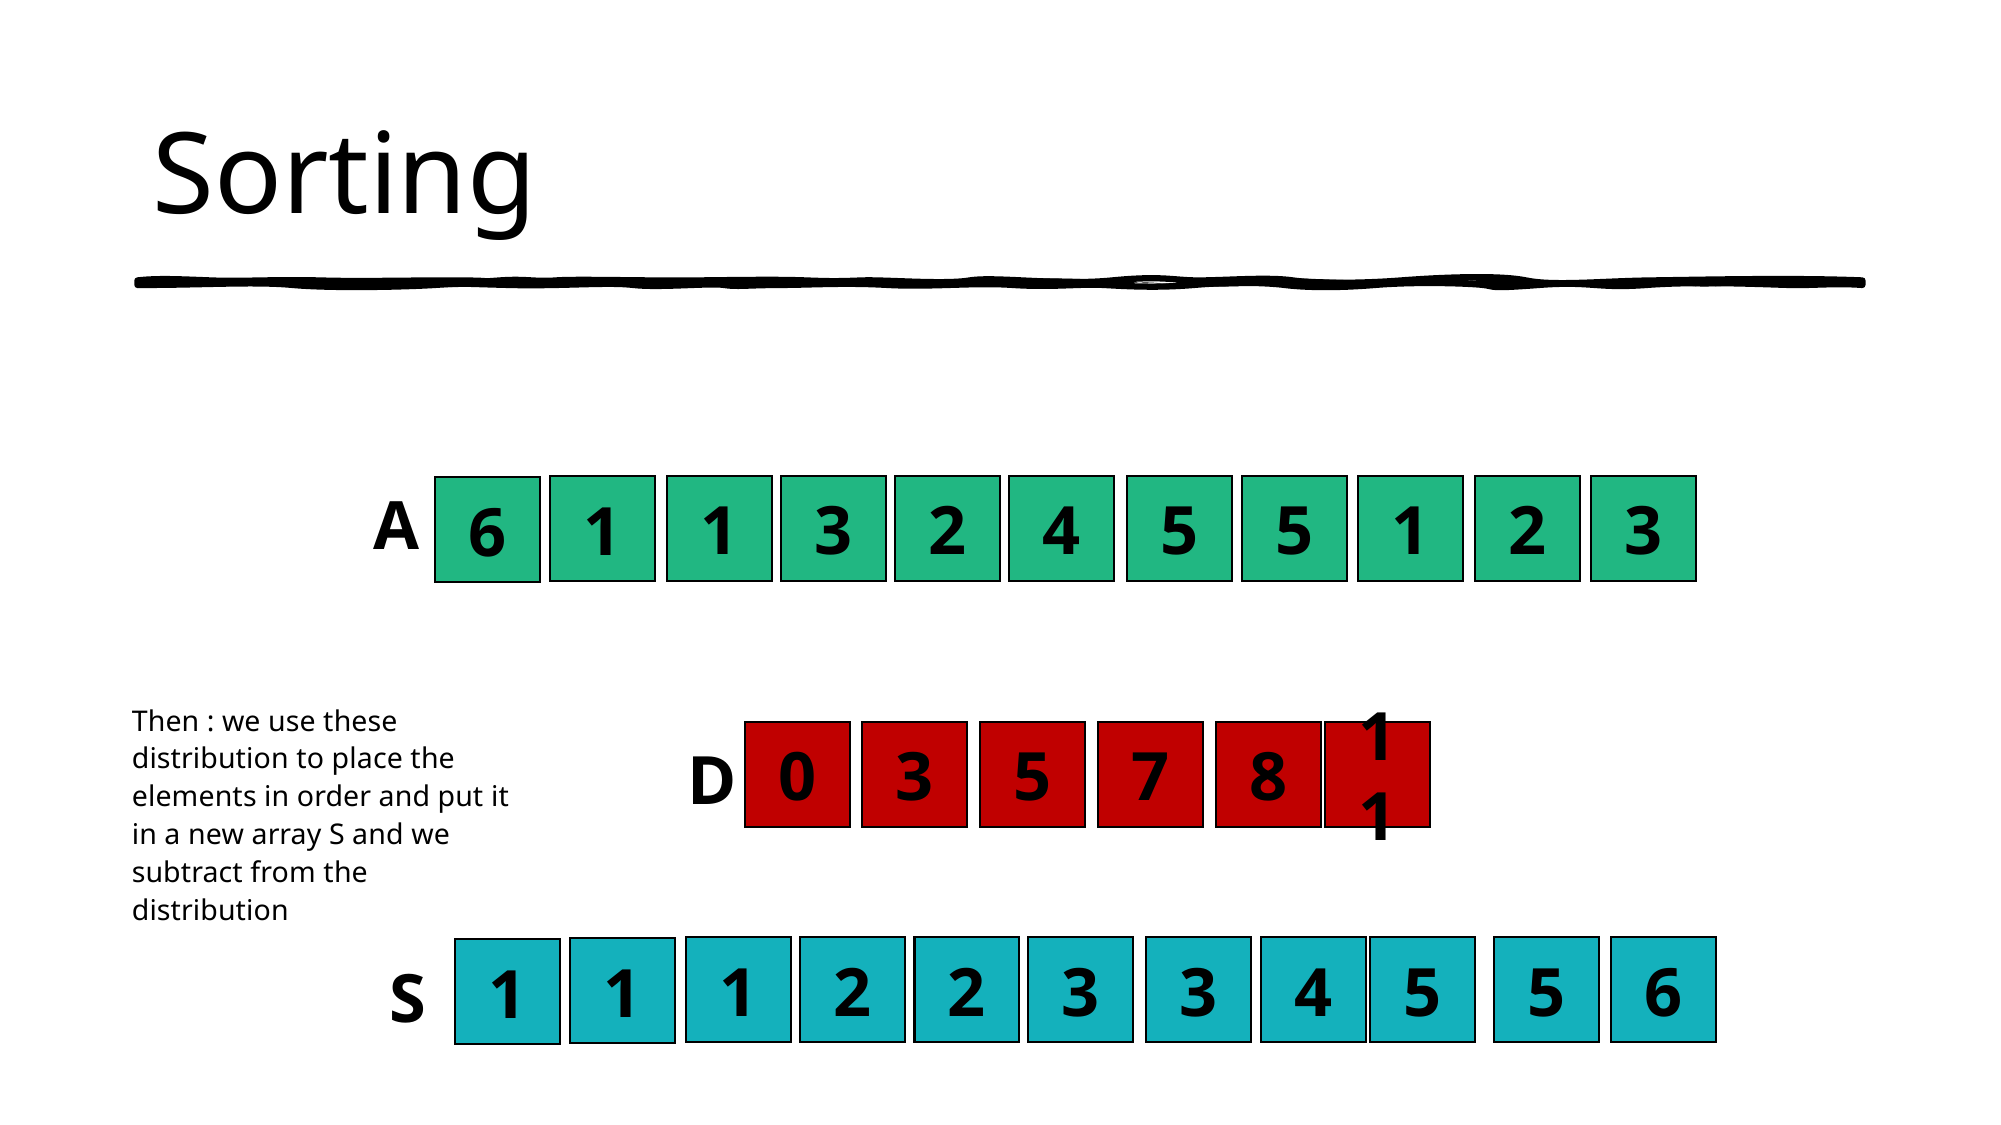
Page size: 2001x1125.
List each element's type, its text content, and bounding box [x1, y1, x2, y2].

text_box 1 [1357, 475, 1464, 582]
text_box 4 [1260, 936, 1367, 1043]
text_box 1 [685, 936, 792, 1043]
title Sorting [137, 59, 1863, 278]
text_box A [359, 475, 432, 571]
text_box 2 [799, 936, 906, 1043]
text_box 7 [1097, 721, 1204, 828]
text_box 2 [1474, 475, 1581, 582]
text_box 0 [744, 721, 851, 828]
text_box D [672, 730, 746, 826]
text_box 1 [569, 937, 676, 1044]
text_box 11 [1324, 721, 1431, 828]
text_box 2 [913, 936, 1020, 1043]
text_box 5 [1126, 475, 1233, 582]
text_box 1 [454, 938, 561, 1045]
text_box 5 [1493, 936, 1600, 1043]
text_box 3 [861, 721, 968, 828]
text_box 8 [1215, 721, 1322, 828]
text_box 3 [1027, 936, 1134, 1043]
text_box 3 [1145, 936, 1252, 1043]
text_box 1 [666, 475, 773, 582]
text_box 5 [1369, 936, 1476, 1043]
text_box 1 [549, 475, 656, 582]
text_box 5 [1241, 475, 1348, 582]
text_box S [375, 948, 448, 1044]
text_box 5 [979, 721, 1086, 828]
text_box 6 [1610, 936, 1717, 1043]
text_box 4 [1008, 475, 1115, 582]
text_box 2 [894, 475, 1001, 582]
text_box 3 [780, 475, 887, 582]
text_box 6 [434, 476, 541, 583]
list Then : we use these distribution to place the elements in order and put it in a new array S and we subtract from the distribution [116, 691, 532, 938]
text_box 3 [1590, 475, 1697, 582]
